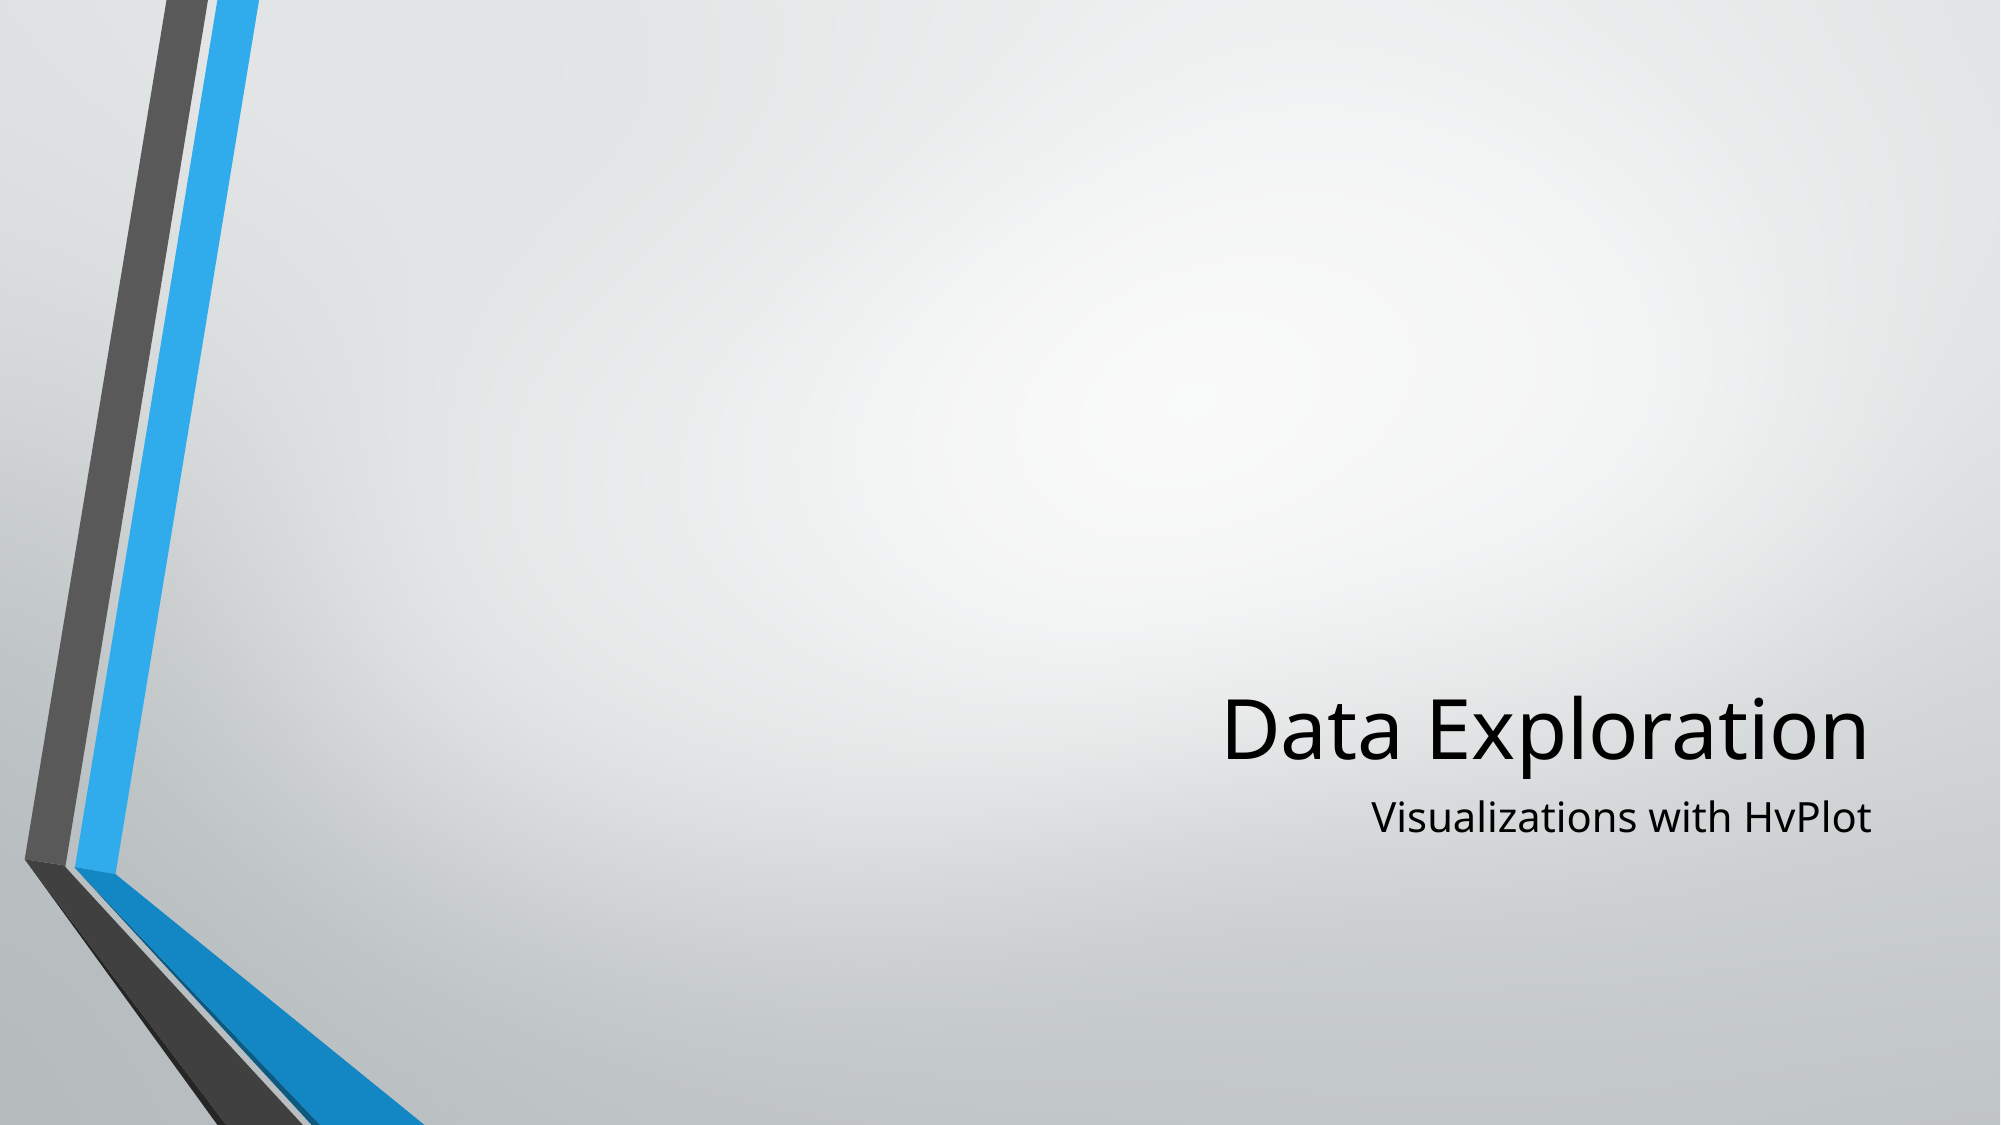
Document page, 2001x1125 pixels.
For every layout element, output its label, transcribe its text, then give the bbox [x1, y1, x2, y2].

title Data Exploration [421, 437, 1887, 783]
list Visualizations with HvPlot [421, 783, 1887, 925]
